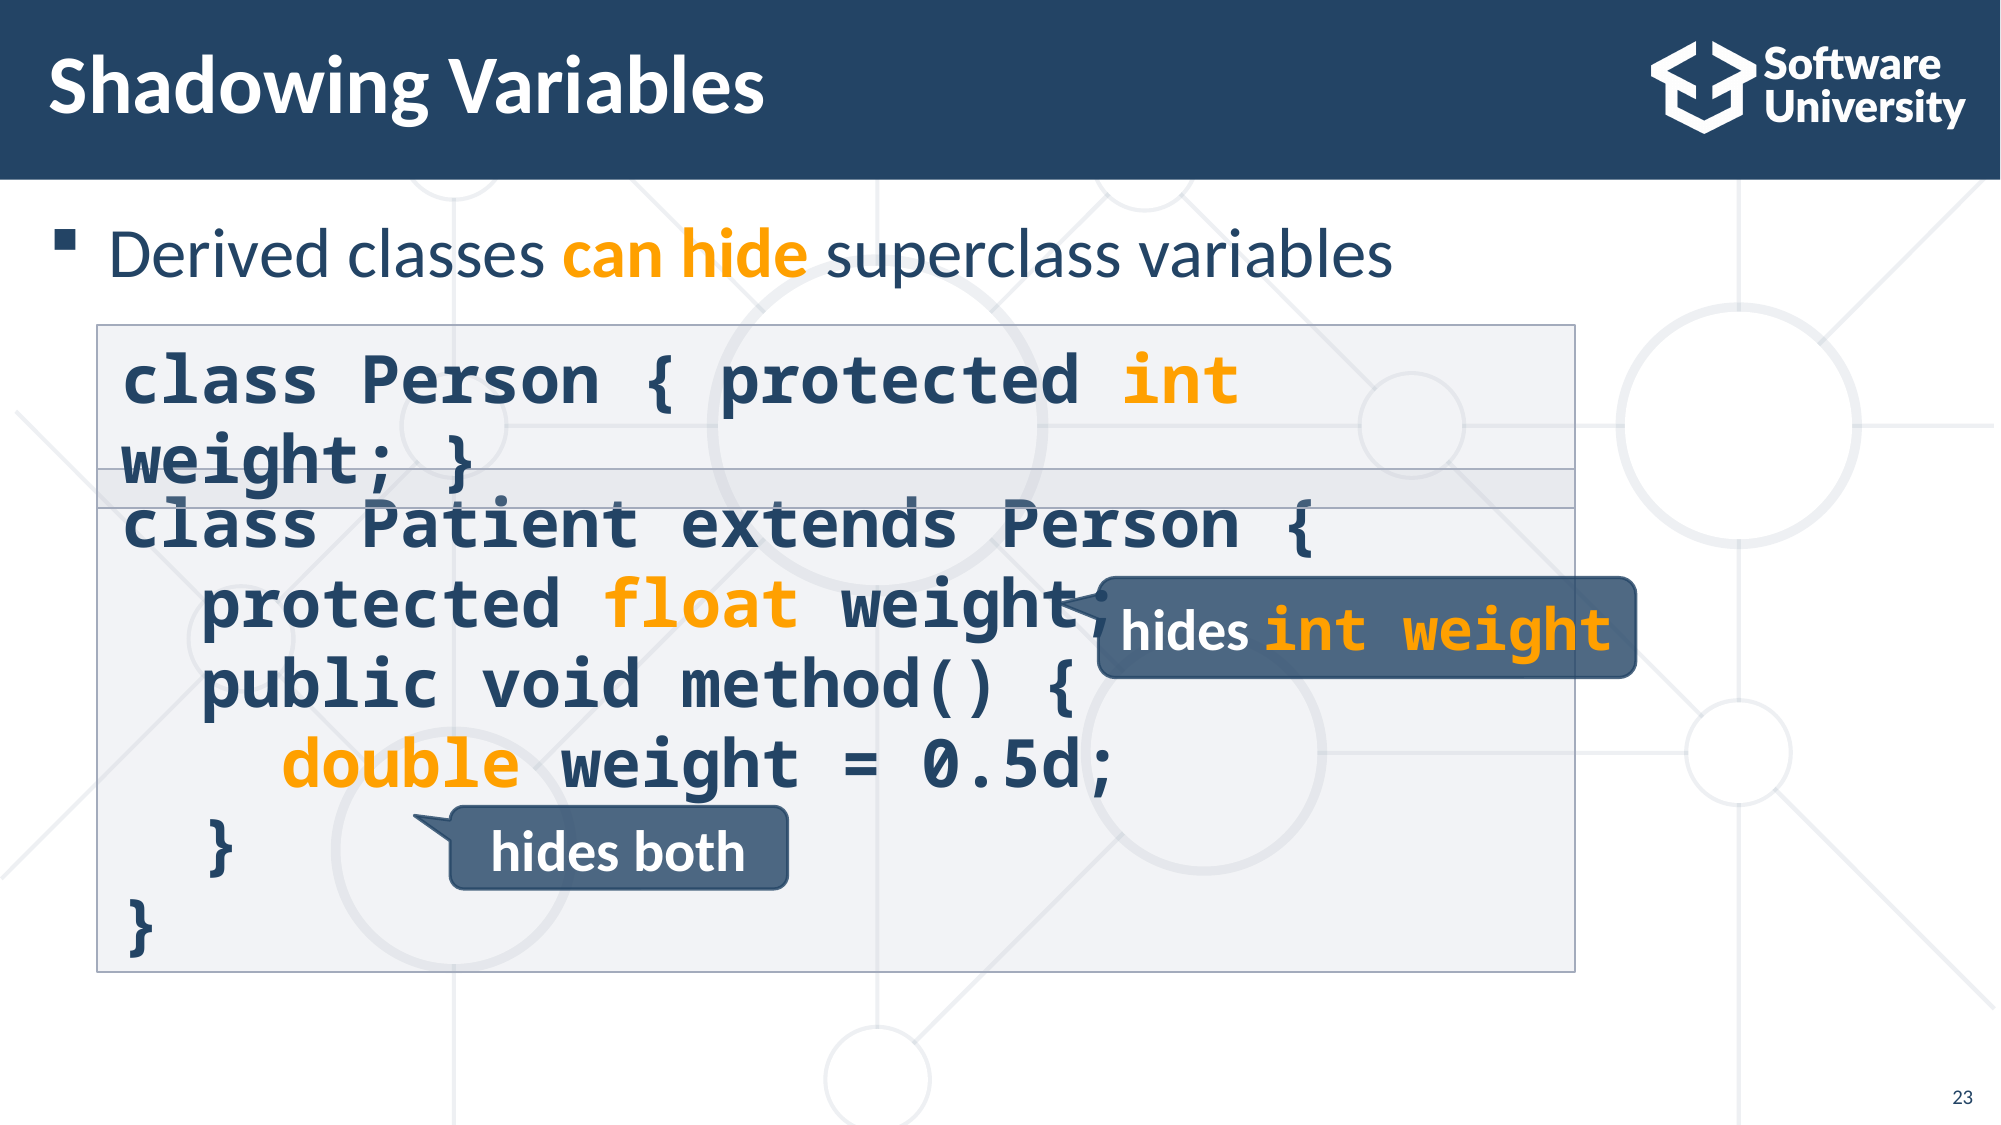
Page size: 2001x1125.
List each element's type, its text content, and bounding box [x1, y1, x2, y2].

picture [1651, 41, 1966, 134]
text_box hides both [412, 804, 790, 892]
text_box class Person { protected int weight; } [97, 324, 1576, 509]
list Derived classes can hide superclass variables [31, 196, 1970, 1104]
text_box class Patient extends Person { protected float weight; public void method() { double weight = 0.5d; } } [97, 509, 1576, 973]
slide_number 23 [1927, 1067, 1989, 1117]
title Shadowing Variables [31, 16, 1625, 162]
text_box hides int weight [1057, 575, 1638, 680]
